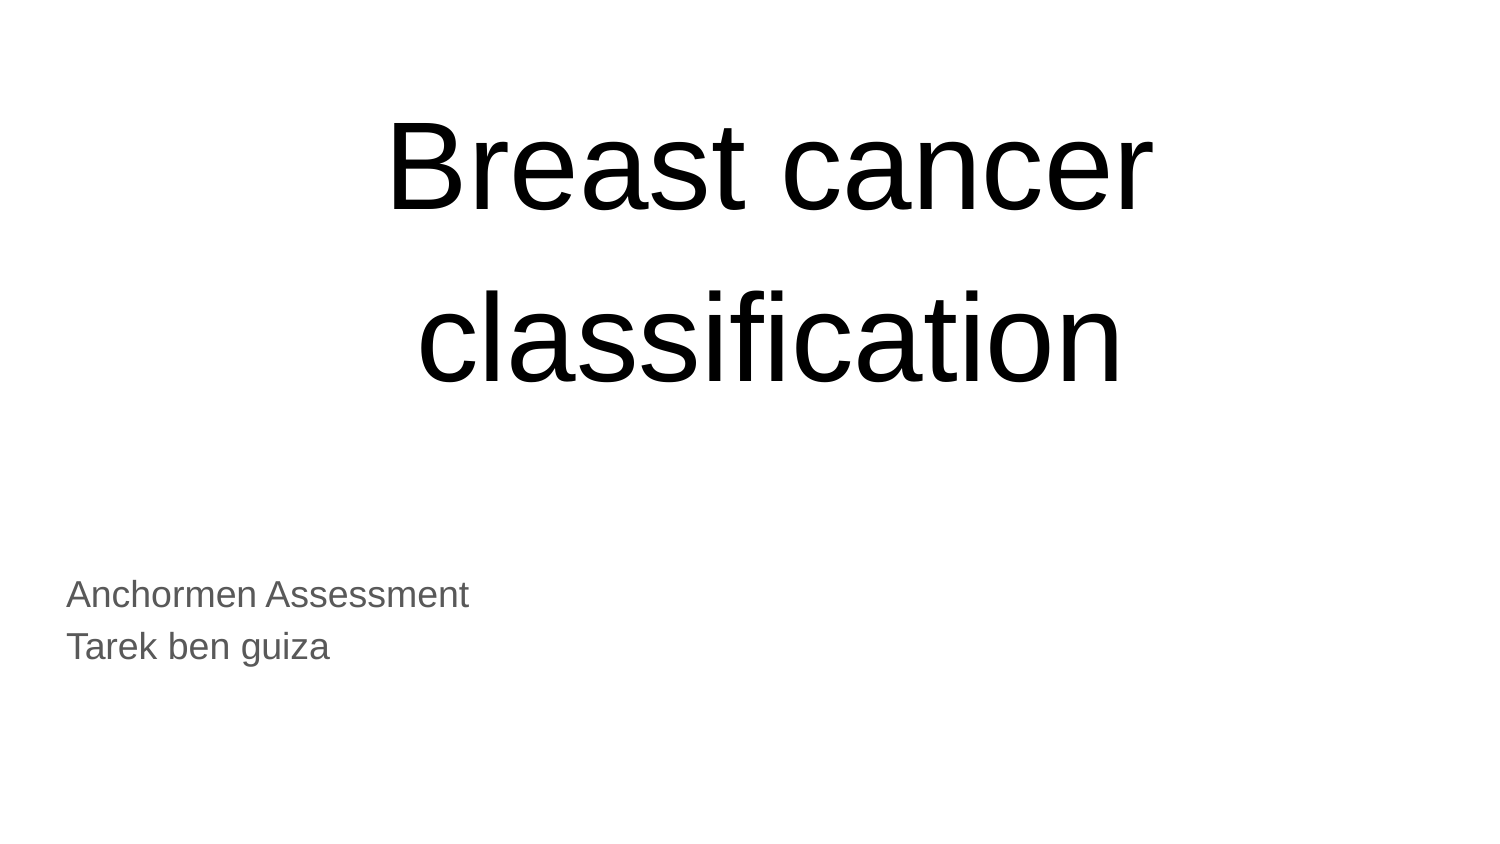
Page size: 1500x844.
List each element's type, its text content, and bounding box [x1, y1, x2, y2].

subtitle Anchormen Assessment Tarek ben guiza [51, 548, 1449, 679]
title Breast cancer classification [60, 101, 1481, 422]
